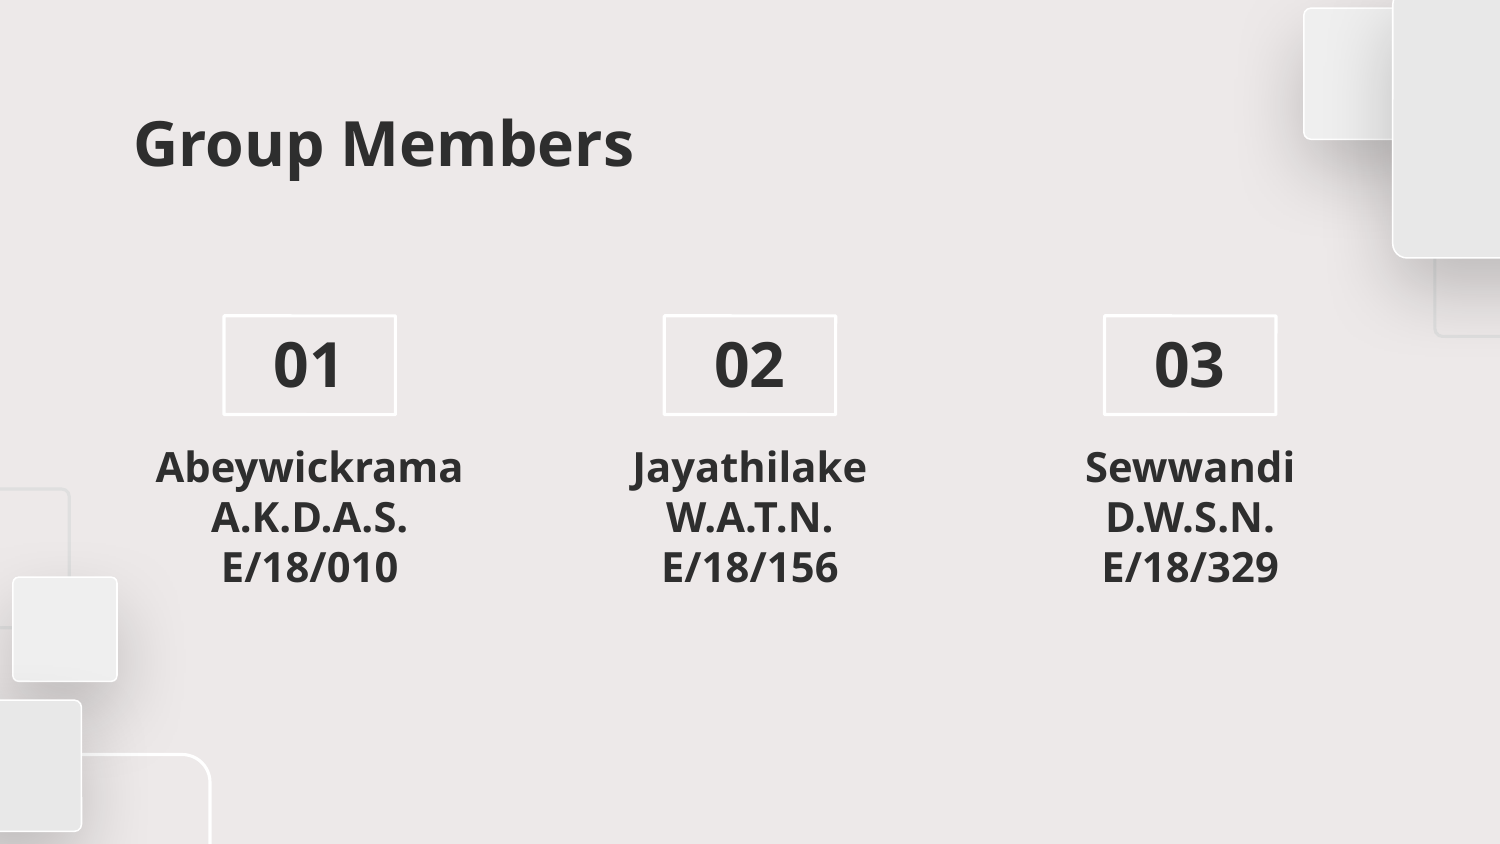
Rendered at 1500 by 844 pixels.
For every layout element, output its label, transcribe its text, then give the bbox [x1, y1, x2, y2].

title 02 [662, 314, 838, 417]
title Abeywickrama A.K.D.A.S. E/18/010 [118, 532, 502, 606]
title Jayathilake W.A.T.N. E/18/156 [558, 532, 942, 606]
title 01 [222, 314, 397, 417]
title Sewwandi D.W.S.N. E/18/329 [998, 532, 1382, 606]
title 03 [1102, 314, 1278, 417]
title Group Members [118, 88, 1382, 193]
